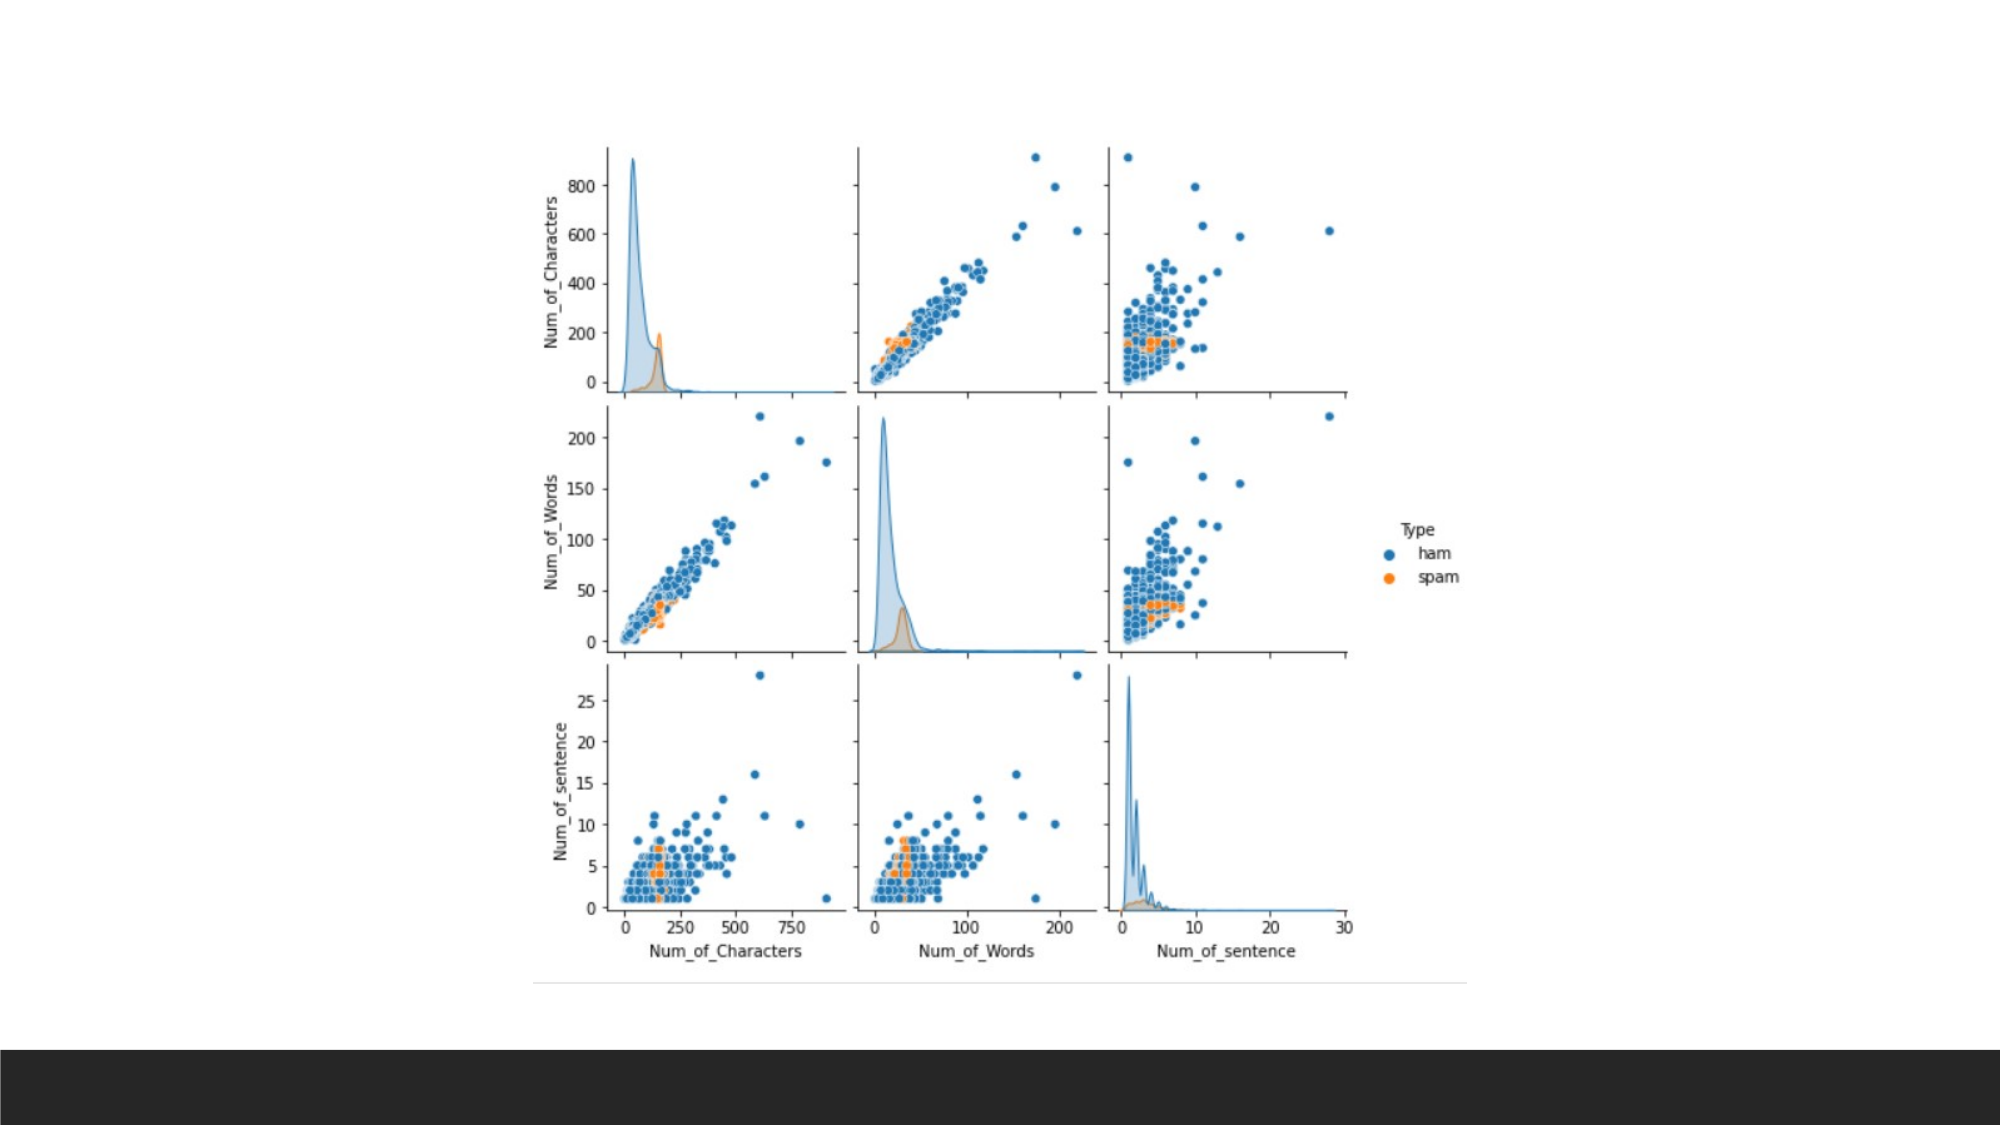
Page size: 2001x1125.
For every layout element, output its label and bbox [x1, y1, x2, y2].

picture [533, 140, 1467, 985]
